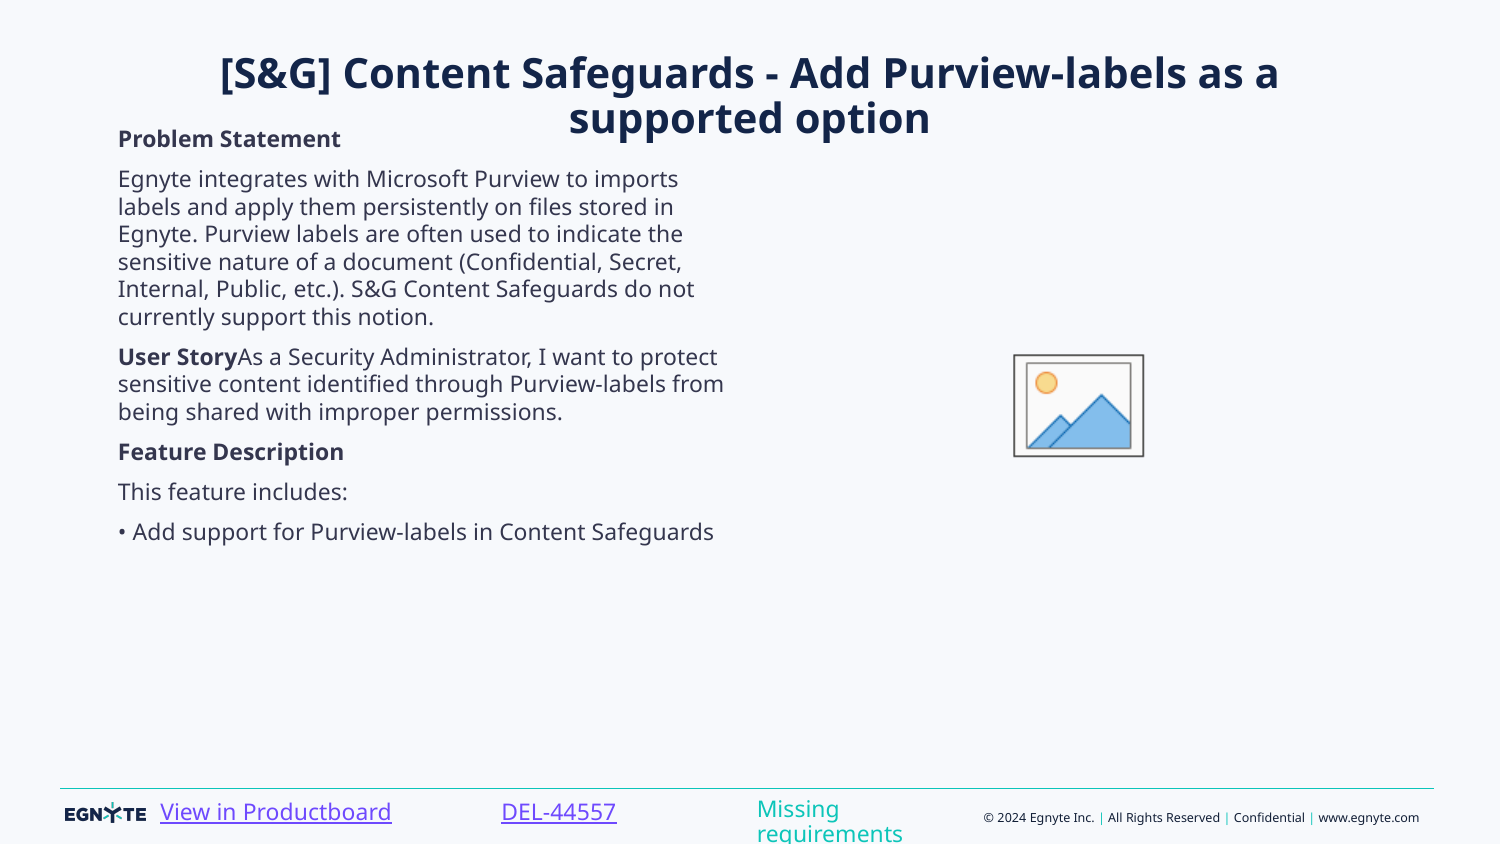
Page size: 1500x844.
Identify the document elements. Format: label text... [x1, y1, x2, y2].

list Missing requirements [742, 790, 997, 835]
list Problem Statement Egnyte integrates with Microsoft Purview to imports labels and apply them persistently on files stored in Egnyte. Purview labels are often used to indicate the sensitive nature of a document (Confidential, Secret, Internal, Public, etc.). S&G Content Safeguards do not currently support this notion. User StoryAs a Security Administrator, I want to protect sensitive content identified through Purview-labels from being shared with improper permissions. Feature Description This feature includes: • Add support for Purview-labels in Content Safeguards [103, 117, 741, 693]
picture [65, 802, 145, 823]
list DEL-44557 [486, 790, 741, 835]
picture [761, 119, 1397, 693]
list View in Productboard [145, 790, 486, 835]
title [S&G] Content Safeguards - Add Purview-labels as a supported option [103, 44, 1397, 106]
